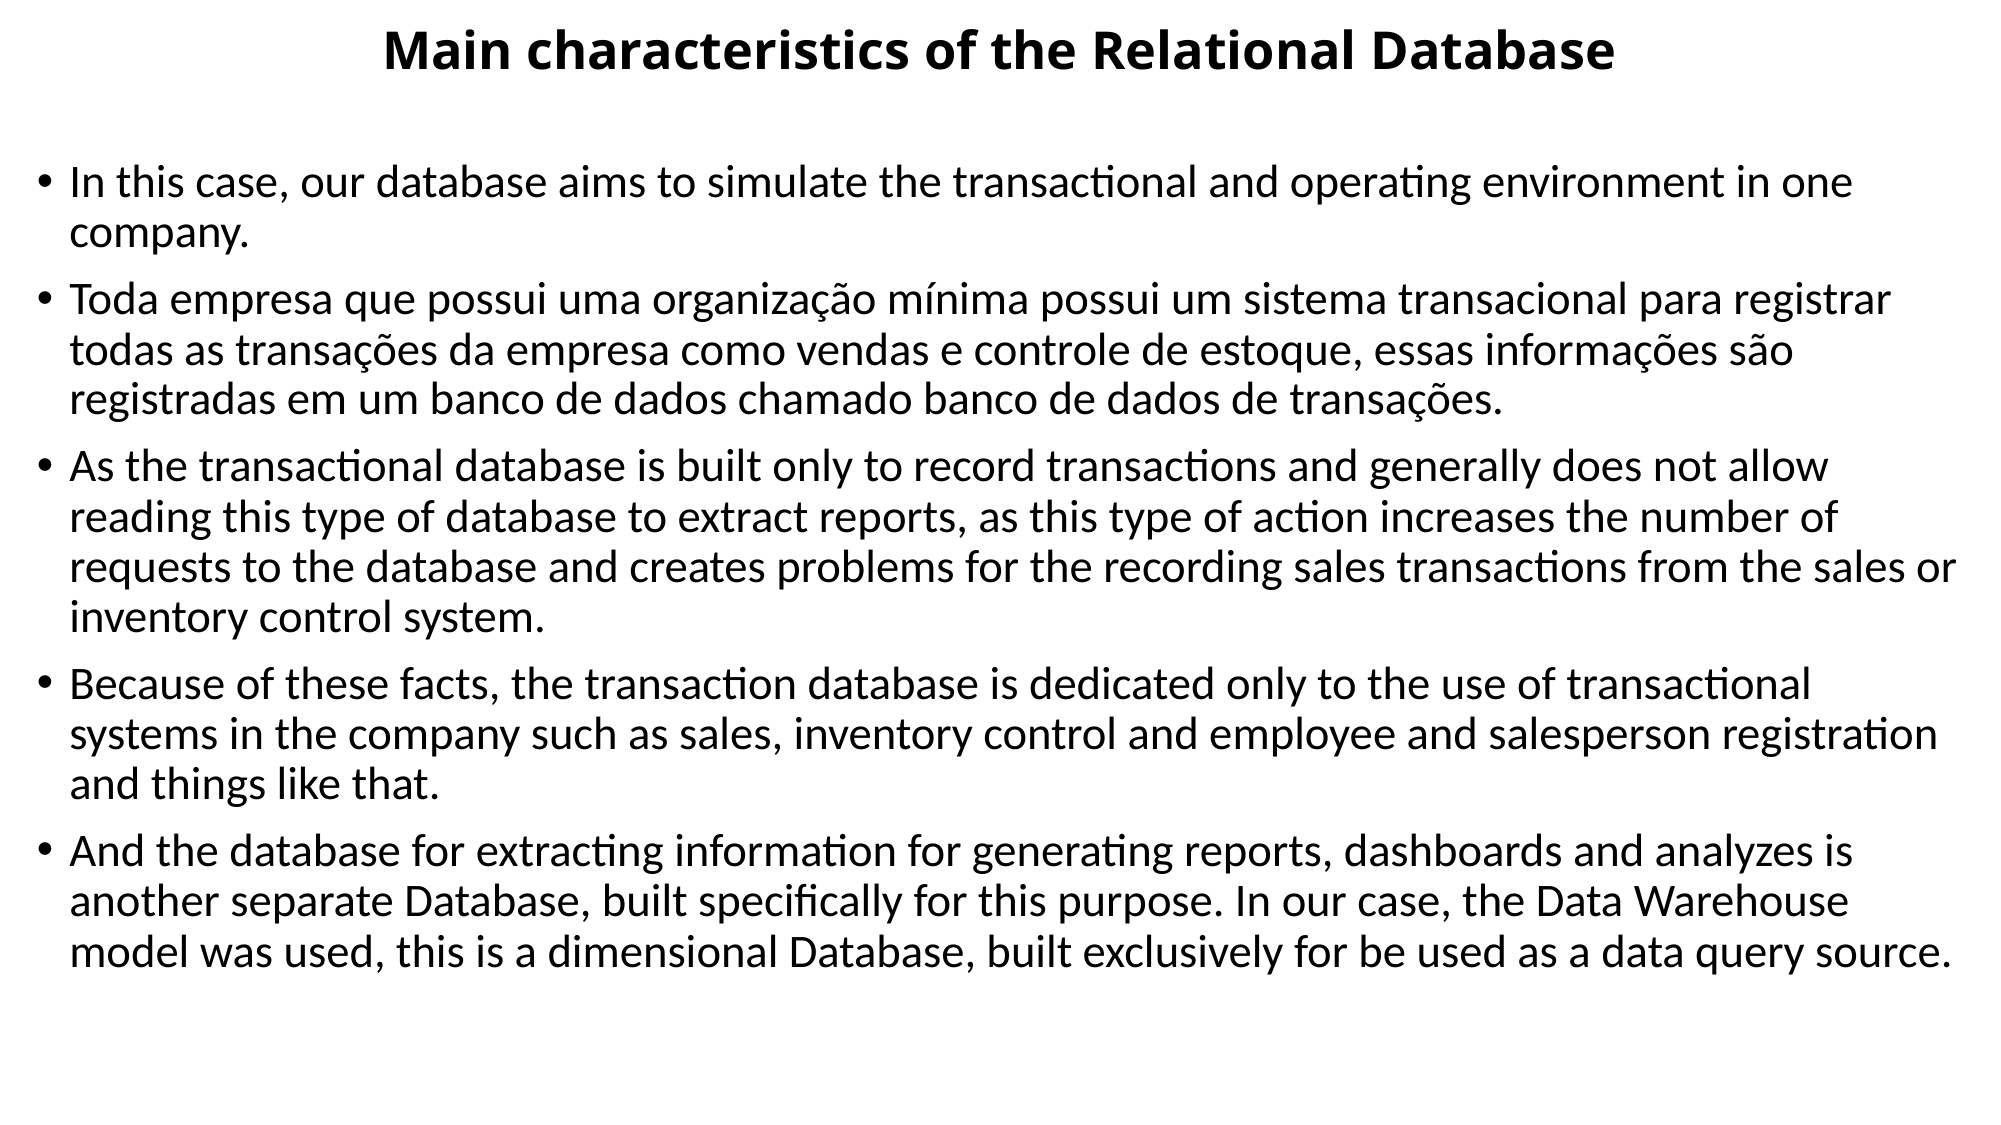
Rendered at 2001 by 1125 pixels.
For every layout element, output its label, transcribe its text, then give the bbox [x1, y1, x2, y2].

list In this case, our database aims to simulate the transactional and operating environment in one company. Toda empresa que possui uma organização mínima possui um sistema transacional para registrar todas as transações da empresa como vendas e controle de estoque, essas informações são registradas em um banco de dados chamado banco de dados de transações. As the transactional database is built only to record transactions and generally does not allow reading this type of database to extract reports, as this type of action increases the number of requests to the database and creates problems for the recording sales transactions from the sales or inventory control system. Because of these facts, the transaction database is dedicated only to the use of transactional systems in the company such as sales, inventory control and employee and salesperson registration and things like that. And the database for extracting information for generating reports, dashboards and analyzes is another separate Database, built specifically for this purpose. In our case, the Data Warehouse model was used, this is a dimensional Database, built exclusively for be used as a data query source. [21, 149, 1978, 1026]
title Main characteristics of the Relational Database [0, 16, 2000, 90]
